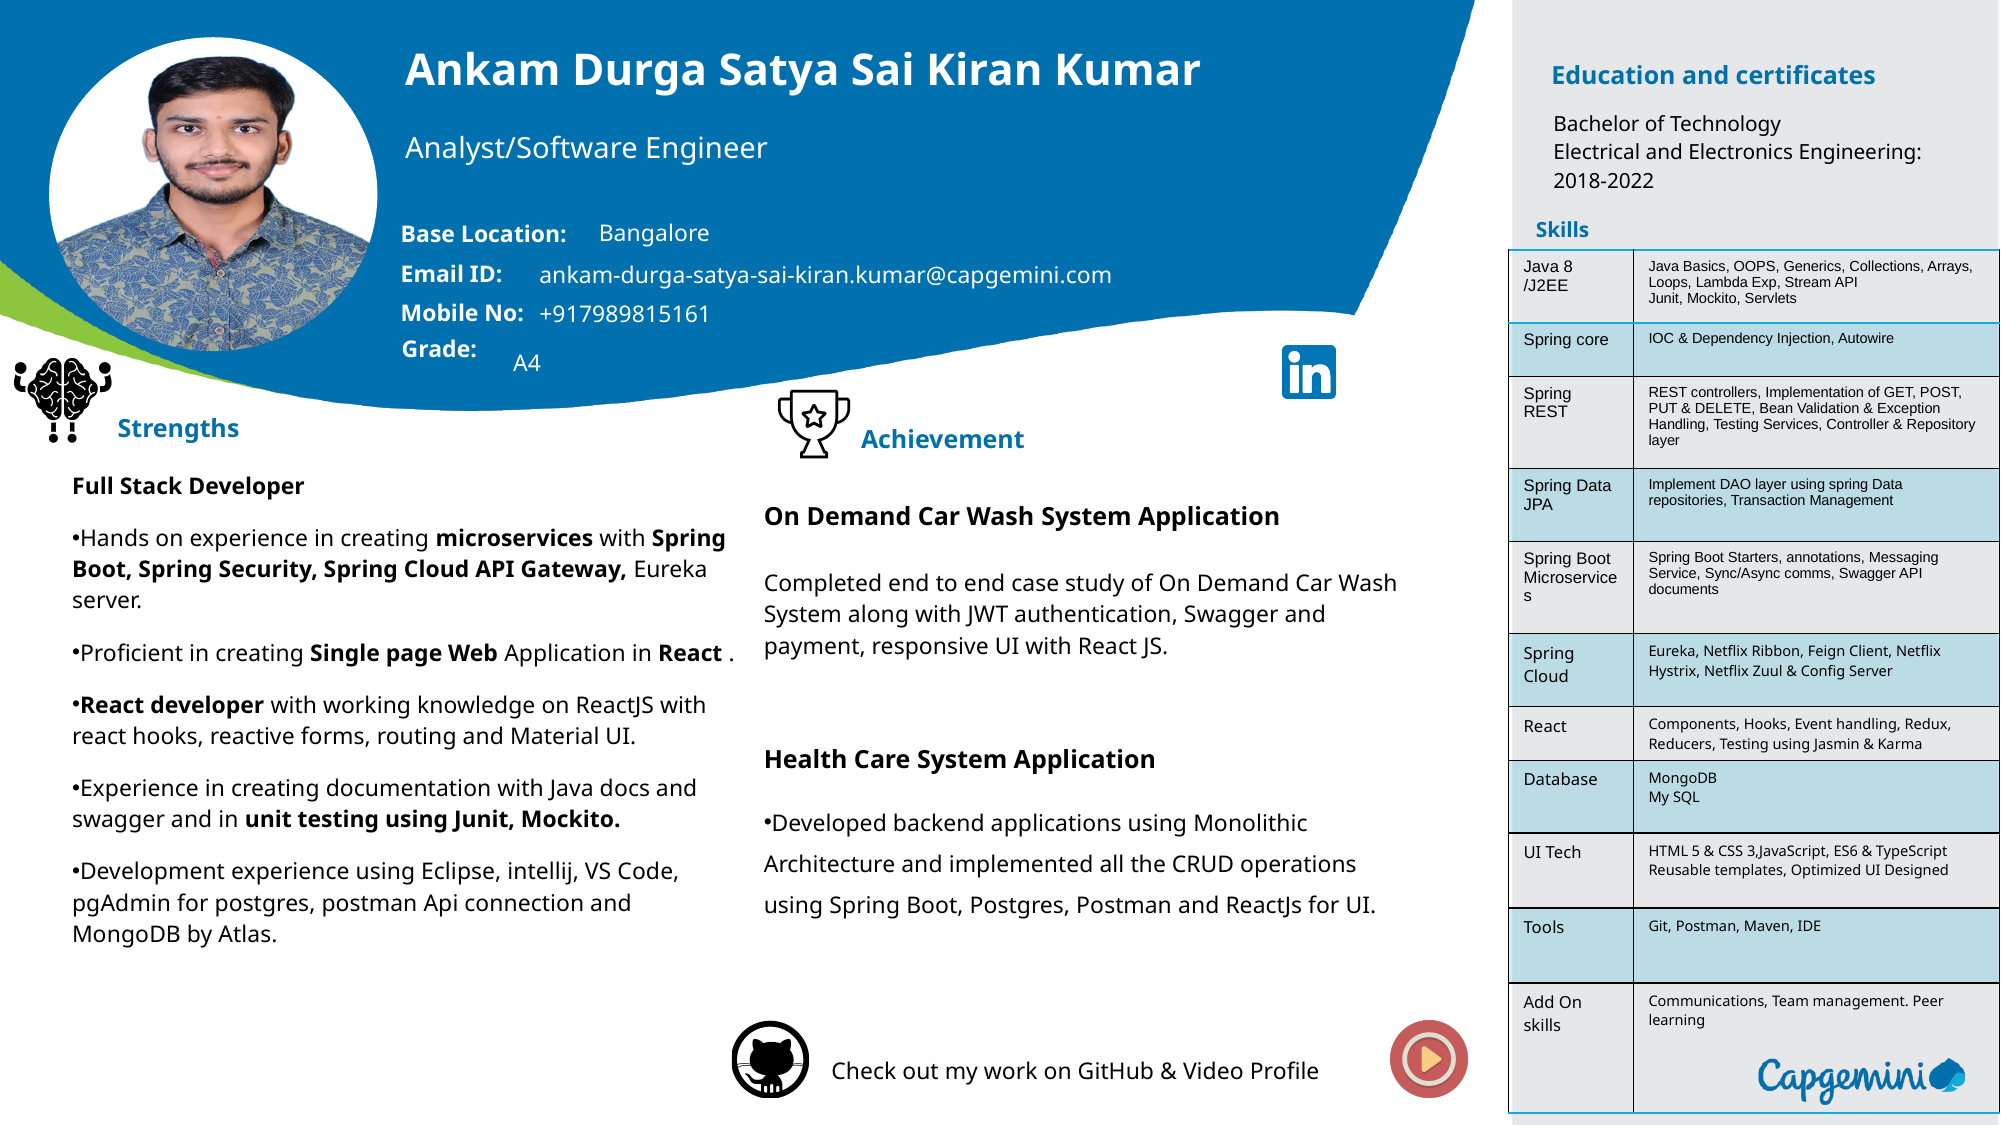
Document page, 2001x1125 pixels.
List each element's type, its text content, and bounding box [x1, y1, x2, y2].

table_cell REST controllers, Implementation of GET, POST, PUT & DELETE, Bean Validation & Exception Handling, Testing Services, Controller & Repository layer [1634, 377, 1999, 468]
list Full Stack Developer Hands on experience in creating microservices with Spring Boot, Spring Security, Spring Cloud API Gateway, Eureka server. Proficient in creating Single page Web Application in React . React developer with working knowledge on ReactJS with react hooks, reactive forms, routing and Material UI. Experience in creating documentation with Java docs and swagger and in unit testing using Junit, Mockito. Development experience using Eclipse, intellij, VS Code, pgAdmin for postgres, postman Api connection and MongoDB by Atlas. [72, 467, 738, 879]
table_cell Spring core [1509, 324, 1633, 376]
list ankam-durga-satya-sai-kiran.kumar@capgemini.com [539, 263, 1283, 313]
table_cell React [1509, 707, 1633, 760]
list +917989815161 [539, 302, 958, 333]
list Bangalore [598, 221, 989, 263]
table_cell Spring Boot Starters, annotations, Messaging Service, Sync/Async comms, Swagger API documents [1634, 542, 1999, 633]
table_cell Git, Postman, Maven, IDE [1634, 909, 1999, 982]
table_cell UI Tech [1509, 834, 1633, 907]
table_cell Database [1509, 761, 1633, 832]
table_cell Tools [1509, 909, 1633, 982]
table_header Java 8 /J2EE [1509, 251, 1633, 322]
text_box A4 [513, 321, 868, 370]
text_box Bachelor of Technology Electrical and Electronics Engineering: 2018-2022 [1538, 99, 1982, 201]
text_box Skills [1520, 209, 1641, 250]
table_cell Add On skills [1509, 984, 1633, 1112]
table_cell Spring Boot Microservices [1509, 542, 1633, 633]
table_cell Communications, Team management. Peer learning [1634, 984, 1999, 1112]
list Ankam Durga Satya Sai Kiran Kumar [404, 47, 1426, 98]
table_cell Spring Data JPA [1509, 469, 1633, 541]
table_header Java Basics, OOPS, Generics, Collections, Arrays, Loops, Lambda Exp, Stream API Junit, Mockito, Servlets [1634, 251, 1999, 322]
table_cell Eureka, Netflix Ribbon, Feign Client, Netflix Hystrix, Netflix Zuul & Config Server [1634, 634, 1999, 706]
table_cell MongoDB My SQL [1634, 761, 1999, 832]
list Analyst/Software Engineer [404, 109, 1399, 162]
table_cell IOC & Dependency Injection, Autowire [1634, 324, 1999, 376]
table_cell Implement DAO layer using spring Data repositories, Transaction Management [1634, 469, 1999, 541]
picture [0, 0, 1998, 1125]
text_box Check out my work on GitHub & Video Profile [816, 1049, 1376, 1092]
table_cell Spring REST [1509, 377, 1633, 468]
list On Demand Car Wash System Application Completed end to end case study of On Demand Car Wash System along with JWT authentication, Swagger and payment, responsive UI with React JS. Health Care System Application Developed backend applications using Monolithic Architecture and implemented all the CRUD operations using Spring Boot, Postgres, Postman and ReactJs for UI. [763, 496, 1419, 952]
table_cell HTML 5 & CSS 3,JavaScript, ES6 & TypeScript Reusable templates, Optimized UI Designed [1634, 834, 1999, 907]
table_cell Spring Cloud [1509, 634, 1633, 706]
table_cell Components, Hooks, Event handling, Redux, Reducers, Testing using Jasmin & Karma [1634, 707, 1999, 760]
